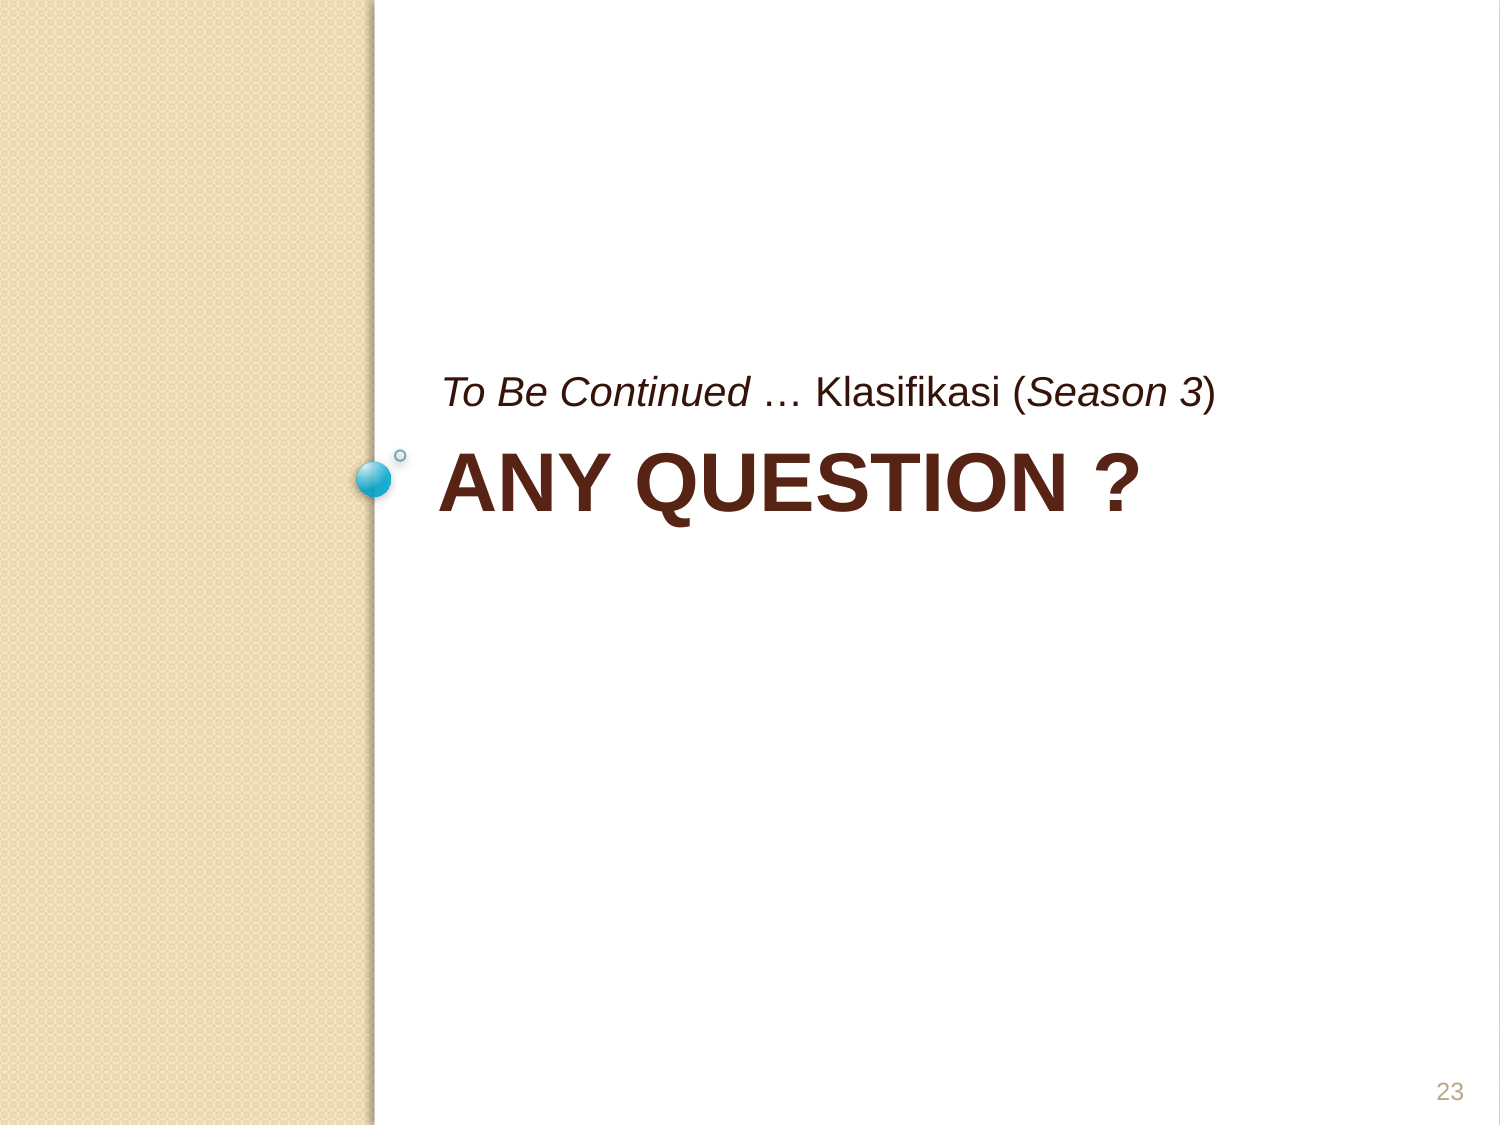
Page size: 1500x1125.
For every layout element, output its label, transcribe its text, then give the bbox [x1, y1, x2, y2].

title ANY QUESTION ? [422, 426, 1473, 802]
list To Be Continued … Klasifikasi (Season 3) [422, 174, 1473, 423]
slide_number 23 [1413, 1034, 1488, 1113]
